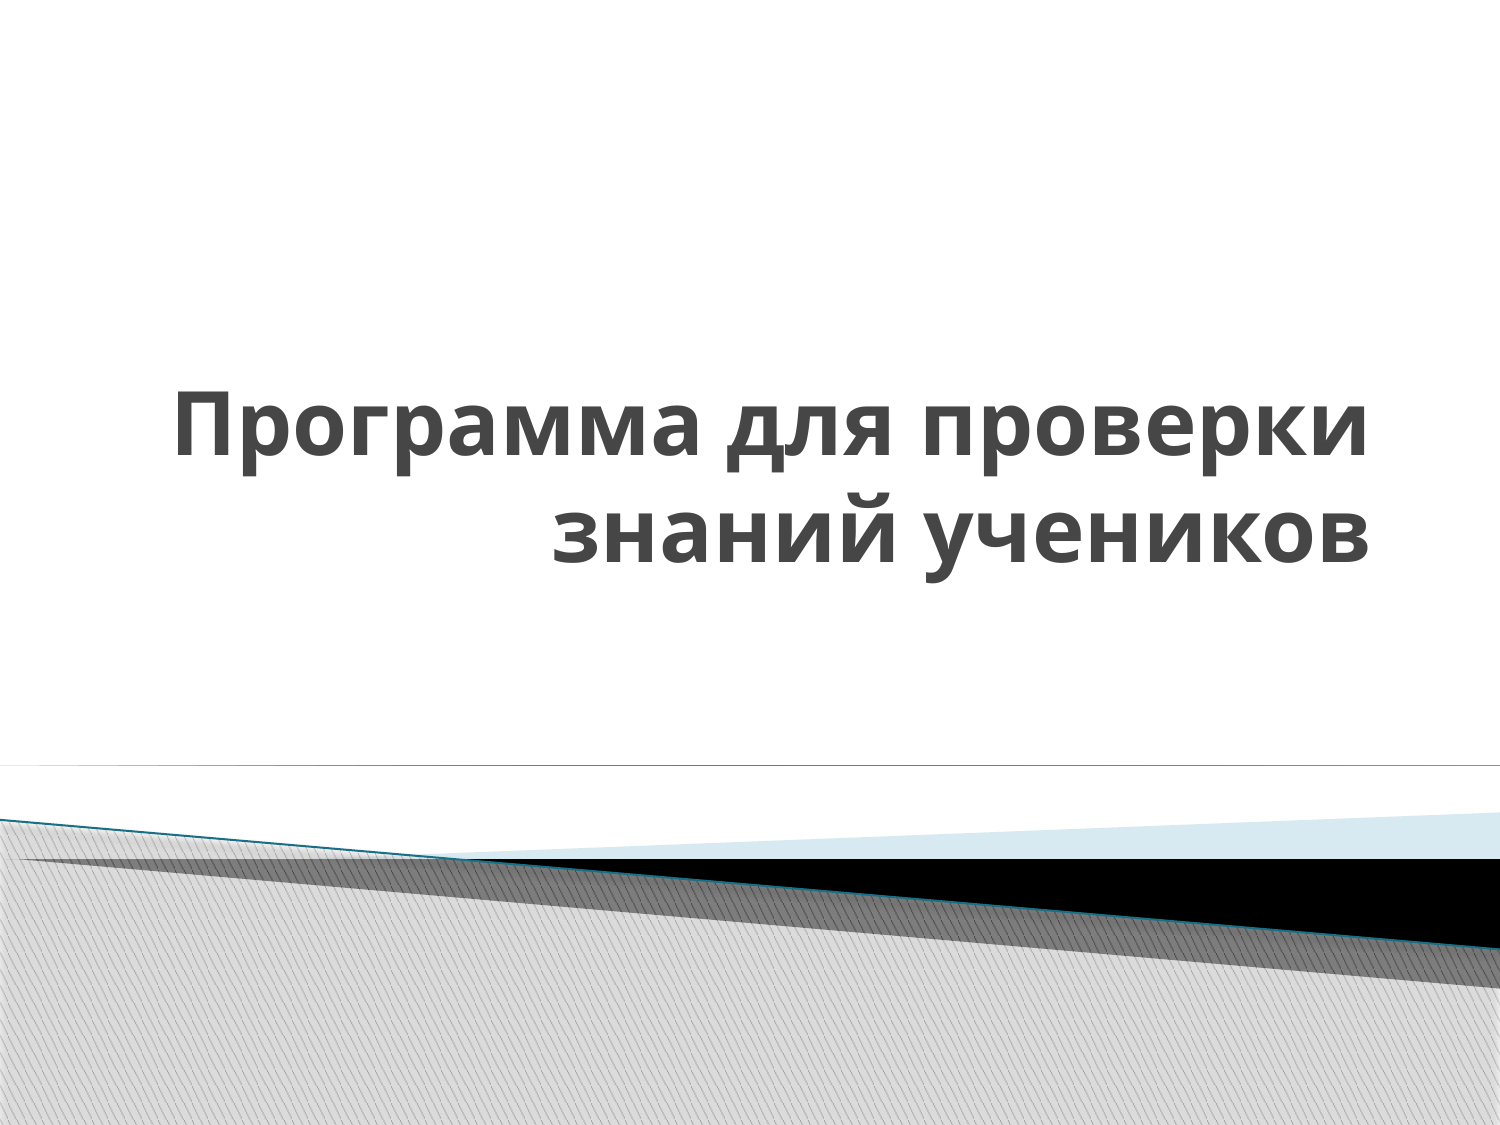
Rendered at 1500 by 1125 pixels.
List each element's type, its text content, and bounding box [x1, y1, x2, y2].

title Программа для проверки знаний учеников [112, 287, 1388, 588]
picture [5, 859, 1500, 989]
